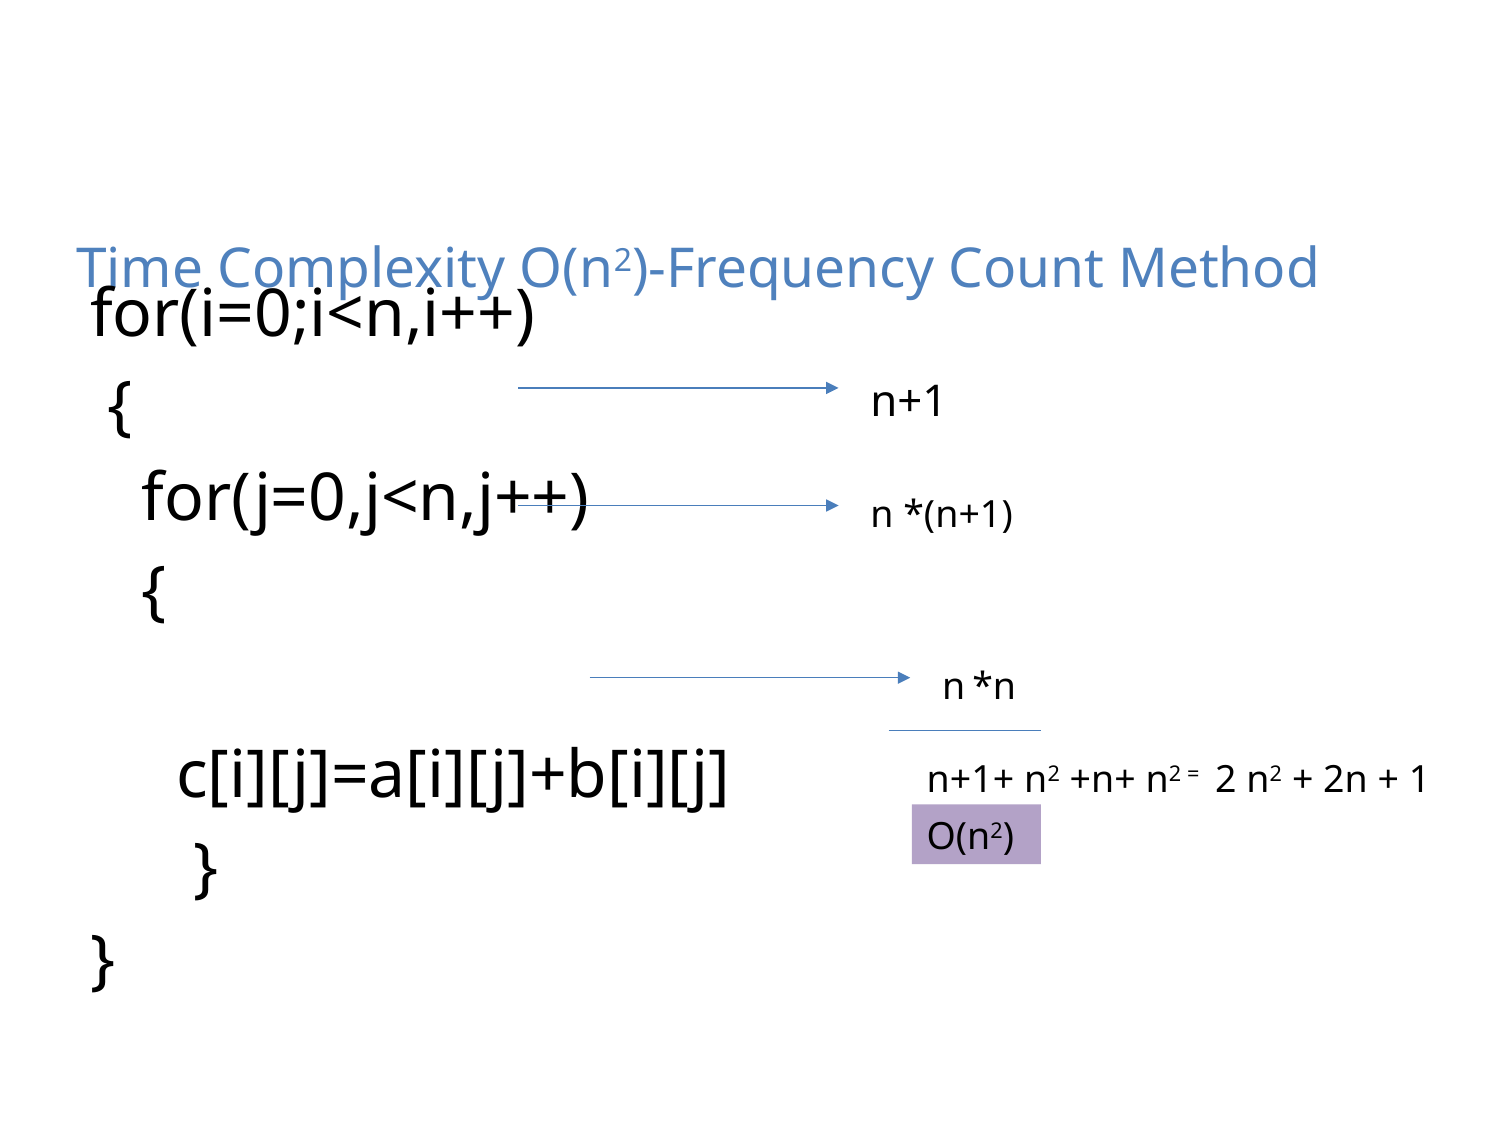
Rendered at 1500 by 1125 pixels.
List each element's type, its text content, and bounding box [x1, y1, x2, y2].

text_box O(n2) [911, 804, 1041, 865]
text_box n [855, 482, 888, 543]
text_box n+1 [855, 365, 1010, 433]
text_box n+1+ n2 +n+ n2 = 2 n2 + 2n + 1 [911, 747, 1482, 807]
text_box *(n+1) [888, 482, 1064, 543]
list for(i=0;i<n,i++) { for(j=0,j<n,j++) { c[i][j]=a[i][j]+b[i][j] } } [75, 262, 1425, 1005]
title Time Complexity O(n2)-Frequency Count Method [51, 150, 1346, 314]
text_box *n [957, 654, 1064, 715]
text_box n [927, 654, 957, 715]
